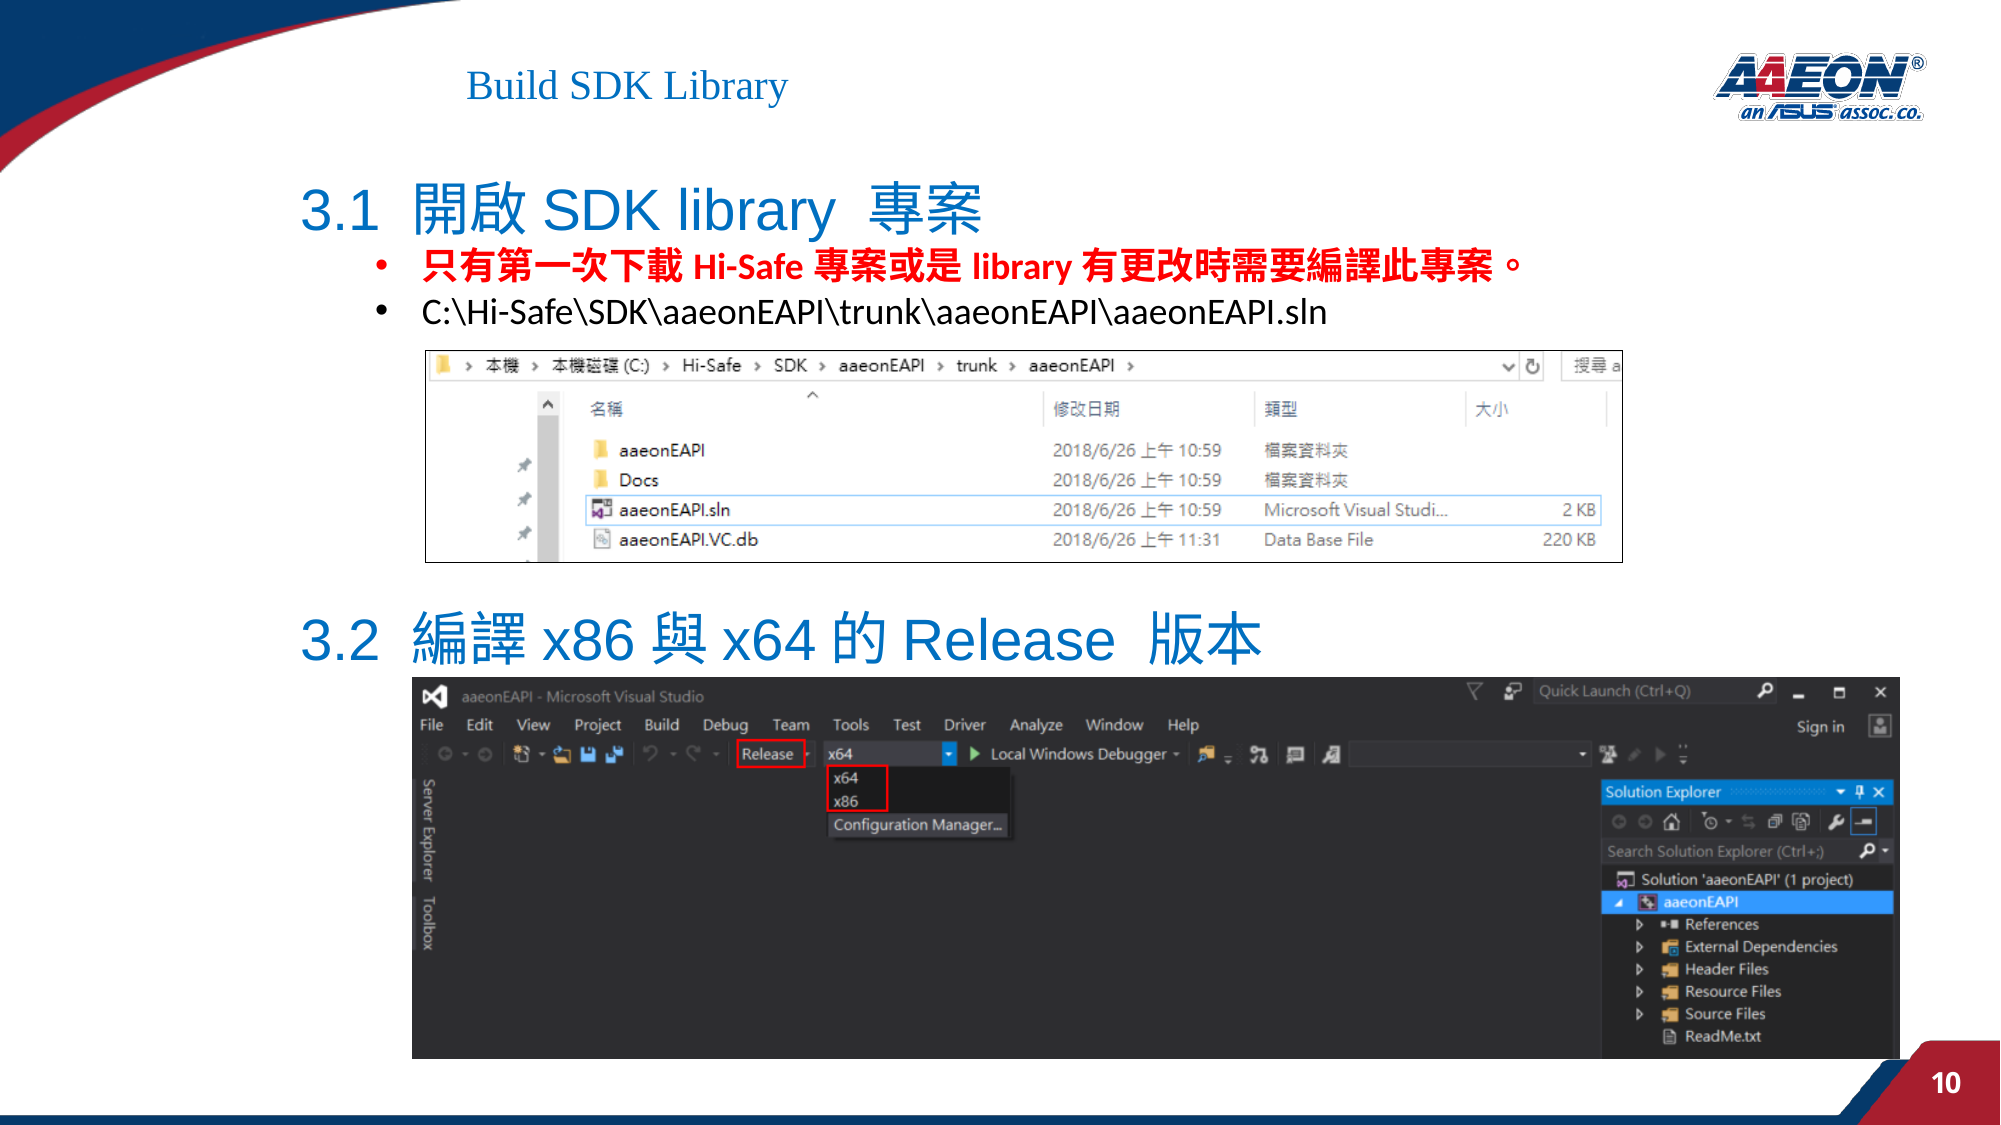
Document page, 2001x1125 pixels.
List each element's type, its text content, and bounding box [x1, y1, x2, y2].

list 3.1 開啟SDK library 專案 只有第一次下載Hi-Safe專案或是library有更改時需要編譯此專案。 C:\Hi-Safe\SDK\aaeonEAPI\trunk\aaeonEAPI\aaeonEAPI.sln 3.2 編譯x86與x64的Release 版本 [300, 172, 1697, 678]
title Build SDK Library [466, 58, 1522, 109]
slide_number 10 [1926, 1074, 1964, 1108]
picture [0, 0, 2000, 1125]
